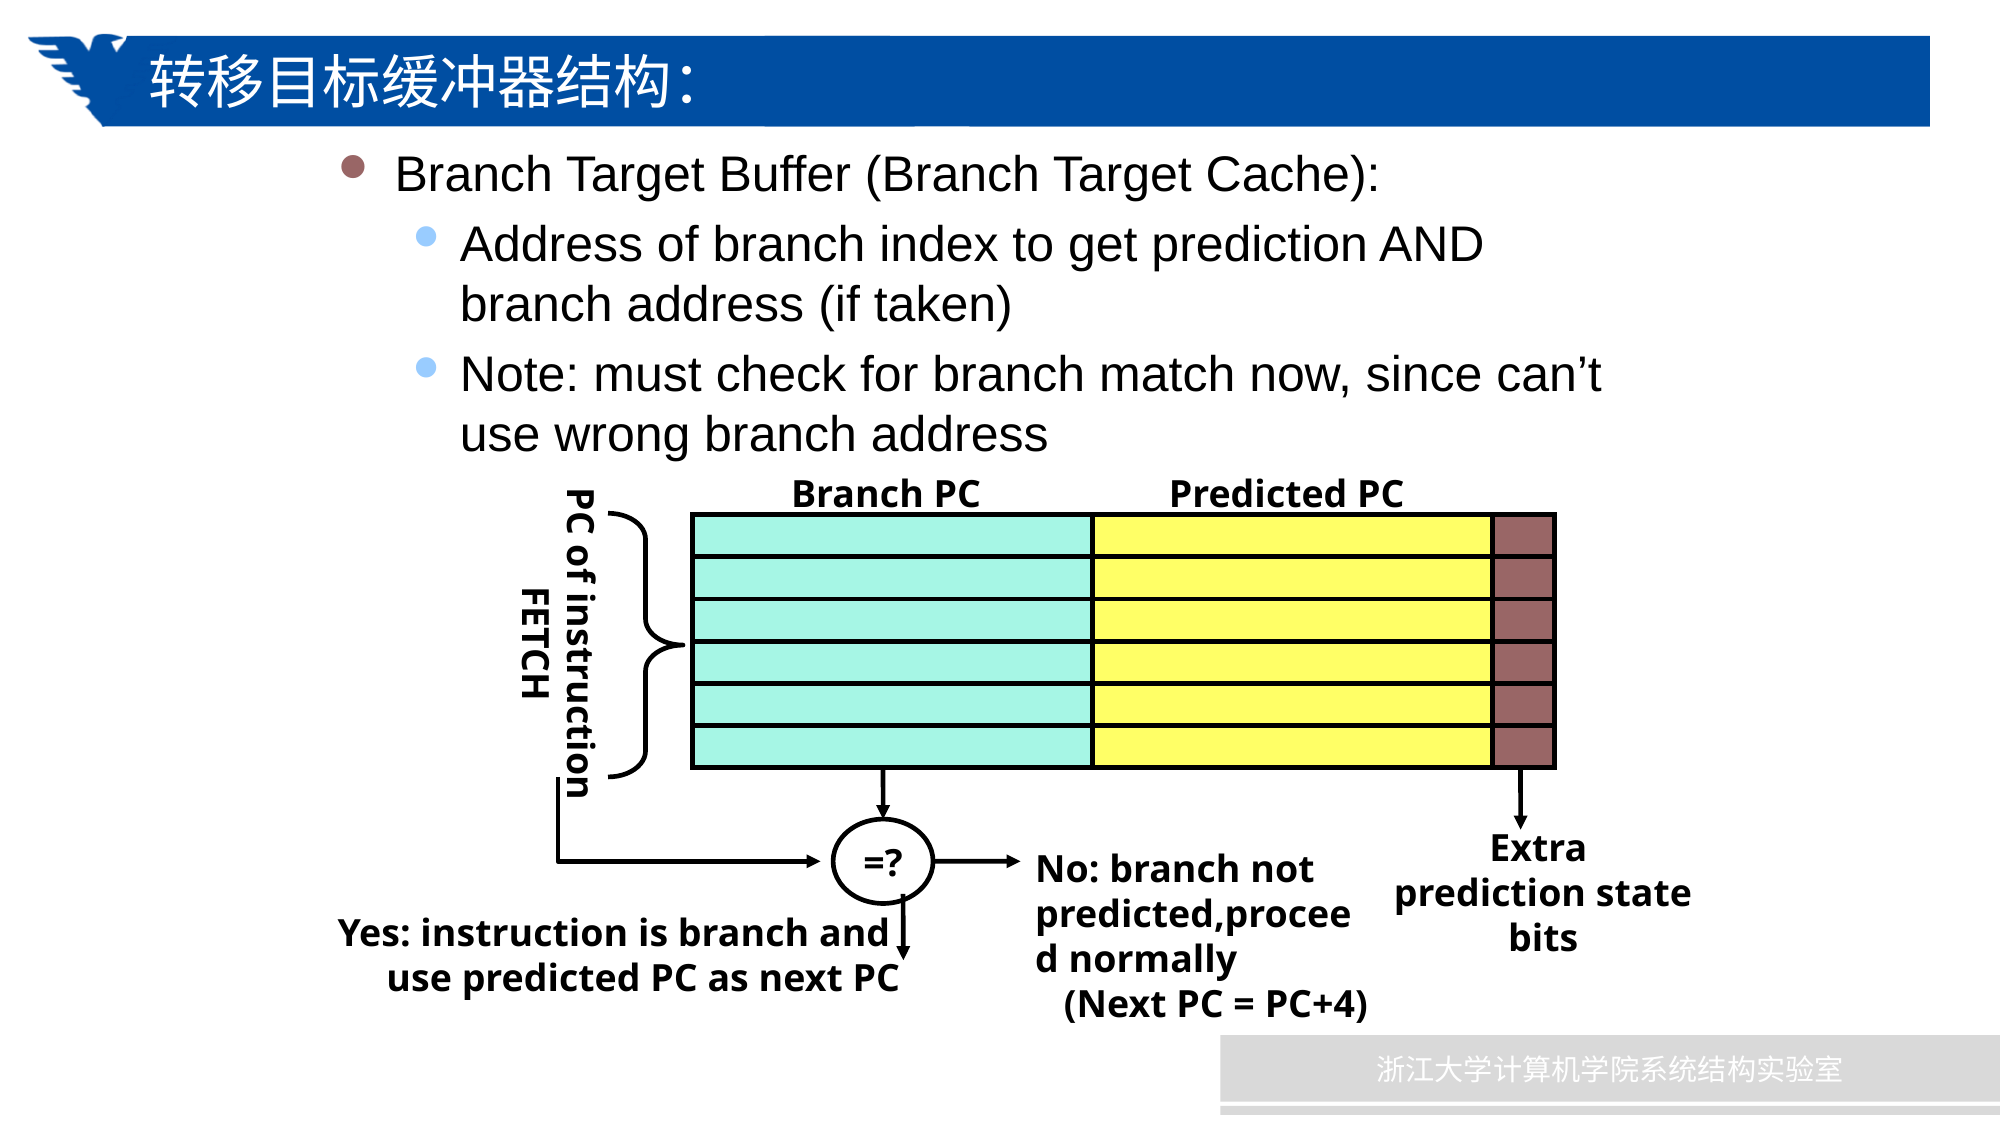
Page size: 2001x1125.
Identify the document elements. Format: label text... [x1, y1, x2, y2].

list Branch Target Buffer (Branch Target Cache): Address of branch index to get prediction AND branch address (if taken) Note: must check for branch match now, since can’t use wrong branch address [323, 134, 1624, 460]
picture [7, 19, 197, 127]
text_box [322, 462, 1704, 1053]
title 转移目标缓冲器结构： [133, 37, 1796, 188]
